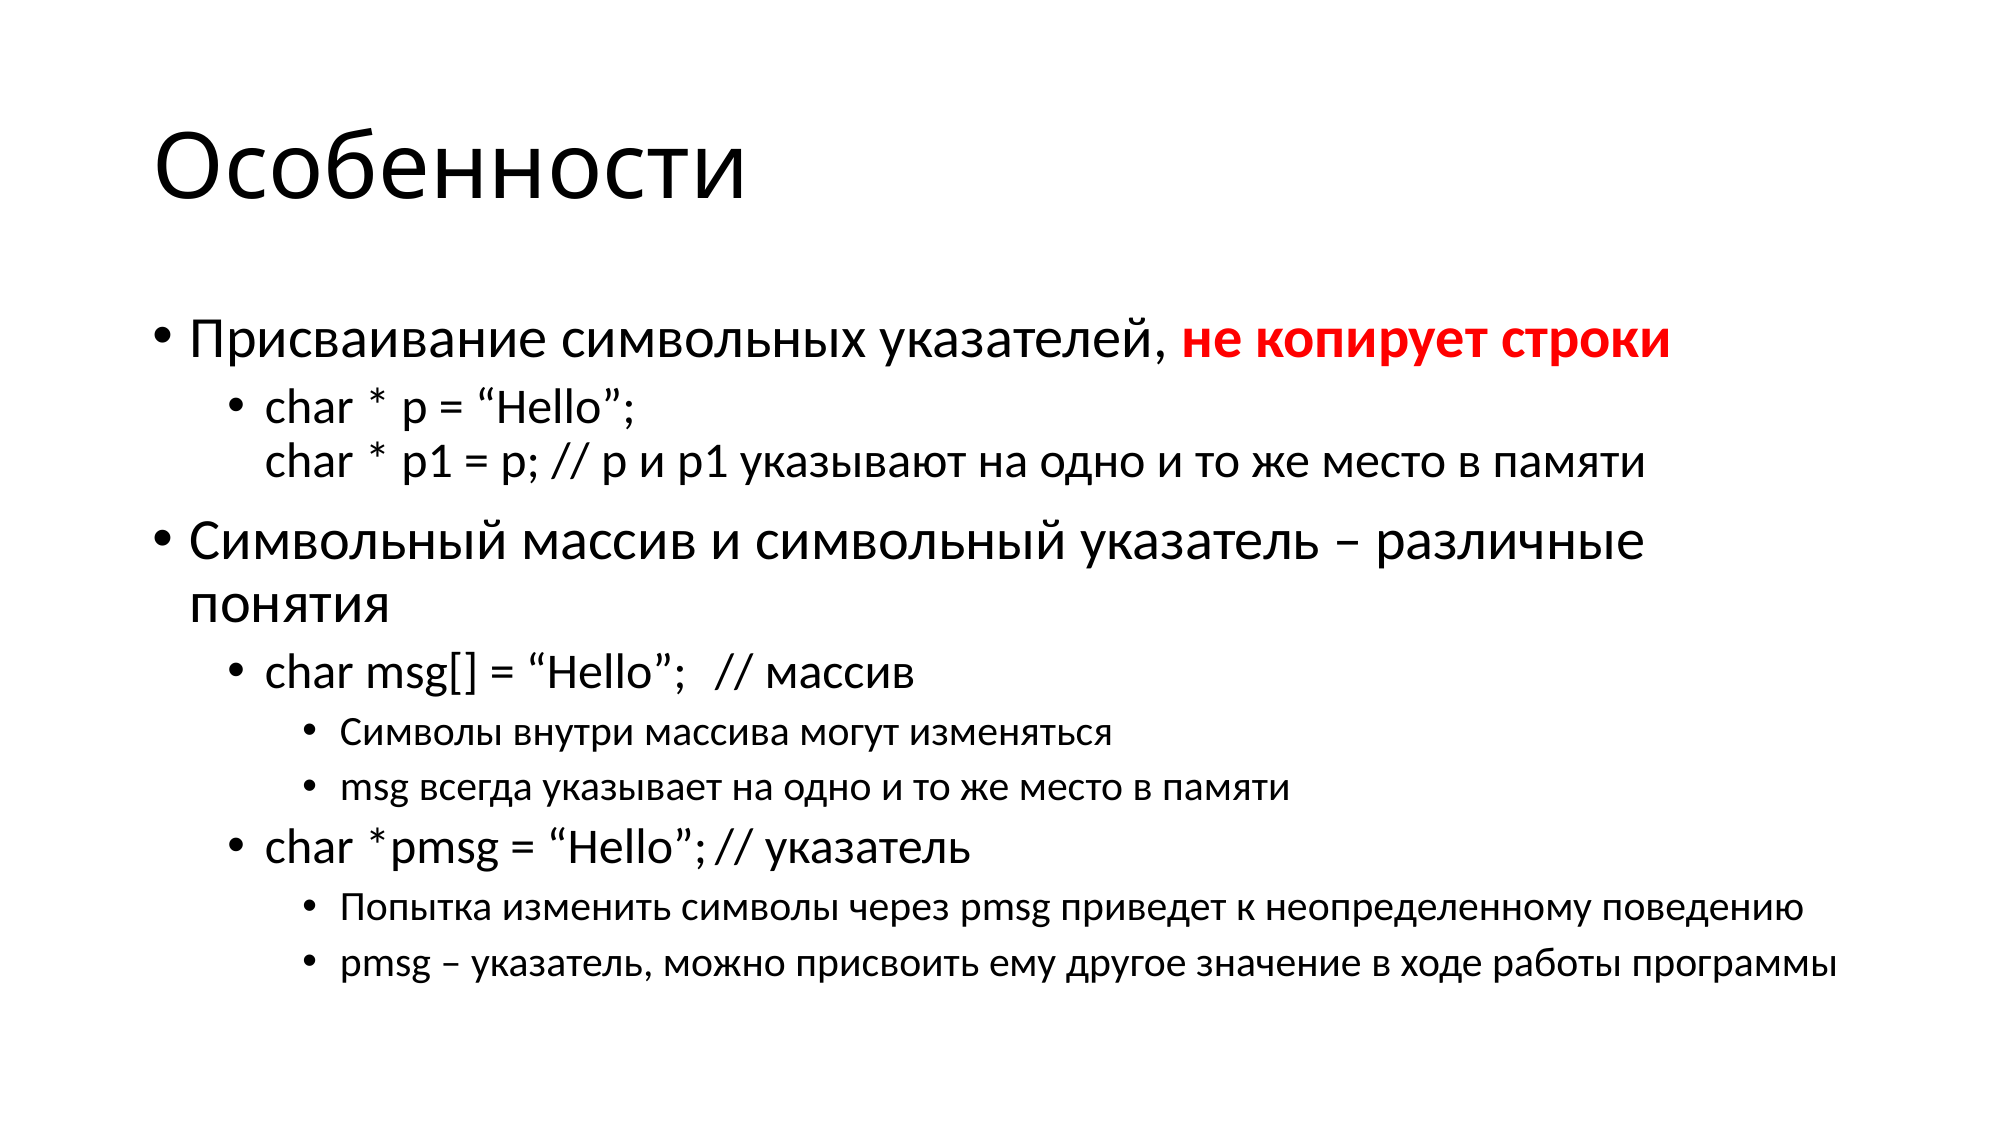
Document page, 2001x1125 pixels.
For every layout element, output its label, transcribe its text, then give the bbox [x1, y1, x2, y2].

title Особенности [137, 59, 1863, 278]
list Присваивание символьных указателей, не копирует строки char * p = “Hello”; char * p1 = p; // p и p1 указывают на одно и то же место в памяти Символьный массив и символьный указатель – различные понятия char msg[] = “Hello”; // массив Символы внутри массива могут изменяться msg всегда указывает на одно и то же место в памяти char *pmsg = “Hello”; // указатель Попытка изменить символы через pmsg приведет к неопределенному поведению pmsg – указатель, можно присвоить ему другое значение в ходе работы программы [137, 299, 1863, 1014]
